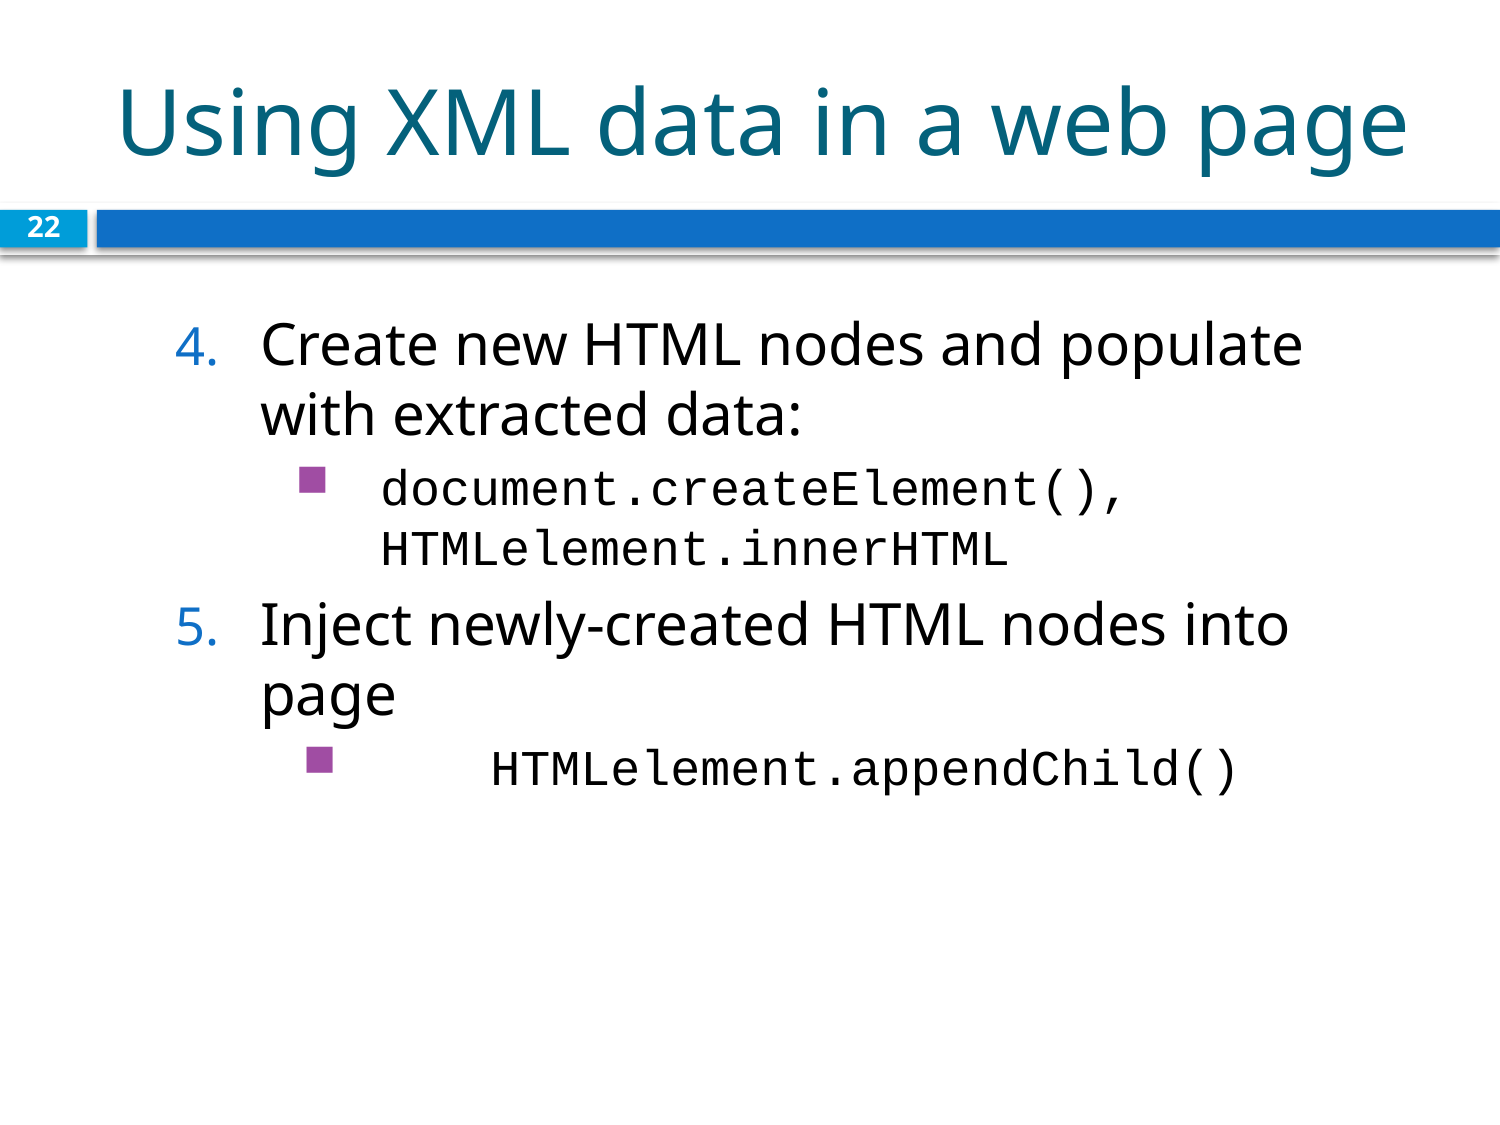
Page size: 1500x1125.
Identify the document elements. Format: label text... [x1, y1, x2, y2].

slide_number 22 [0, 208, 88, 249]
list Create new HTML nodes and populate with extracted data: document.createElement(), HTMLelement.innerHTML Inject newly-created HTML nodes into page HTMLelement.appendChild() [100, 299, 1439, 963]
title Using XML data in a web page [100, 37, 1439, 201]
